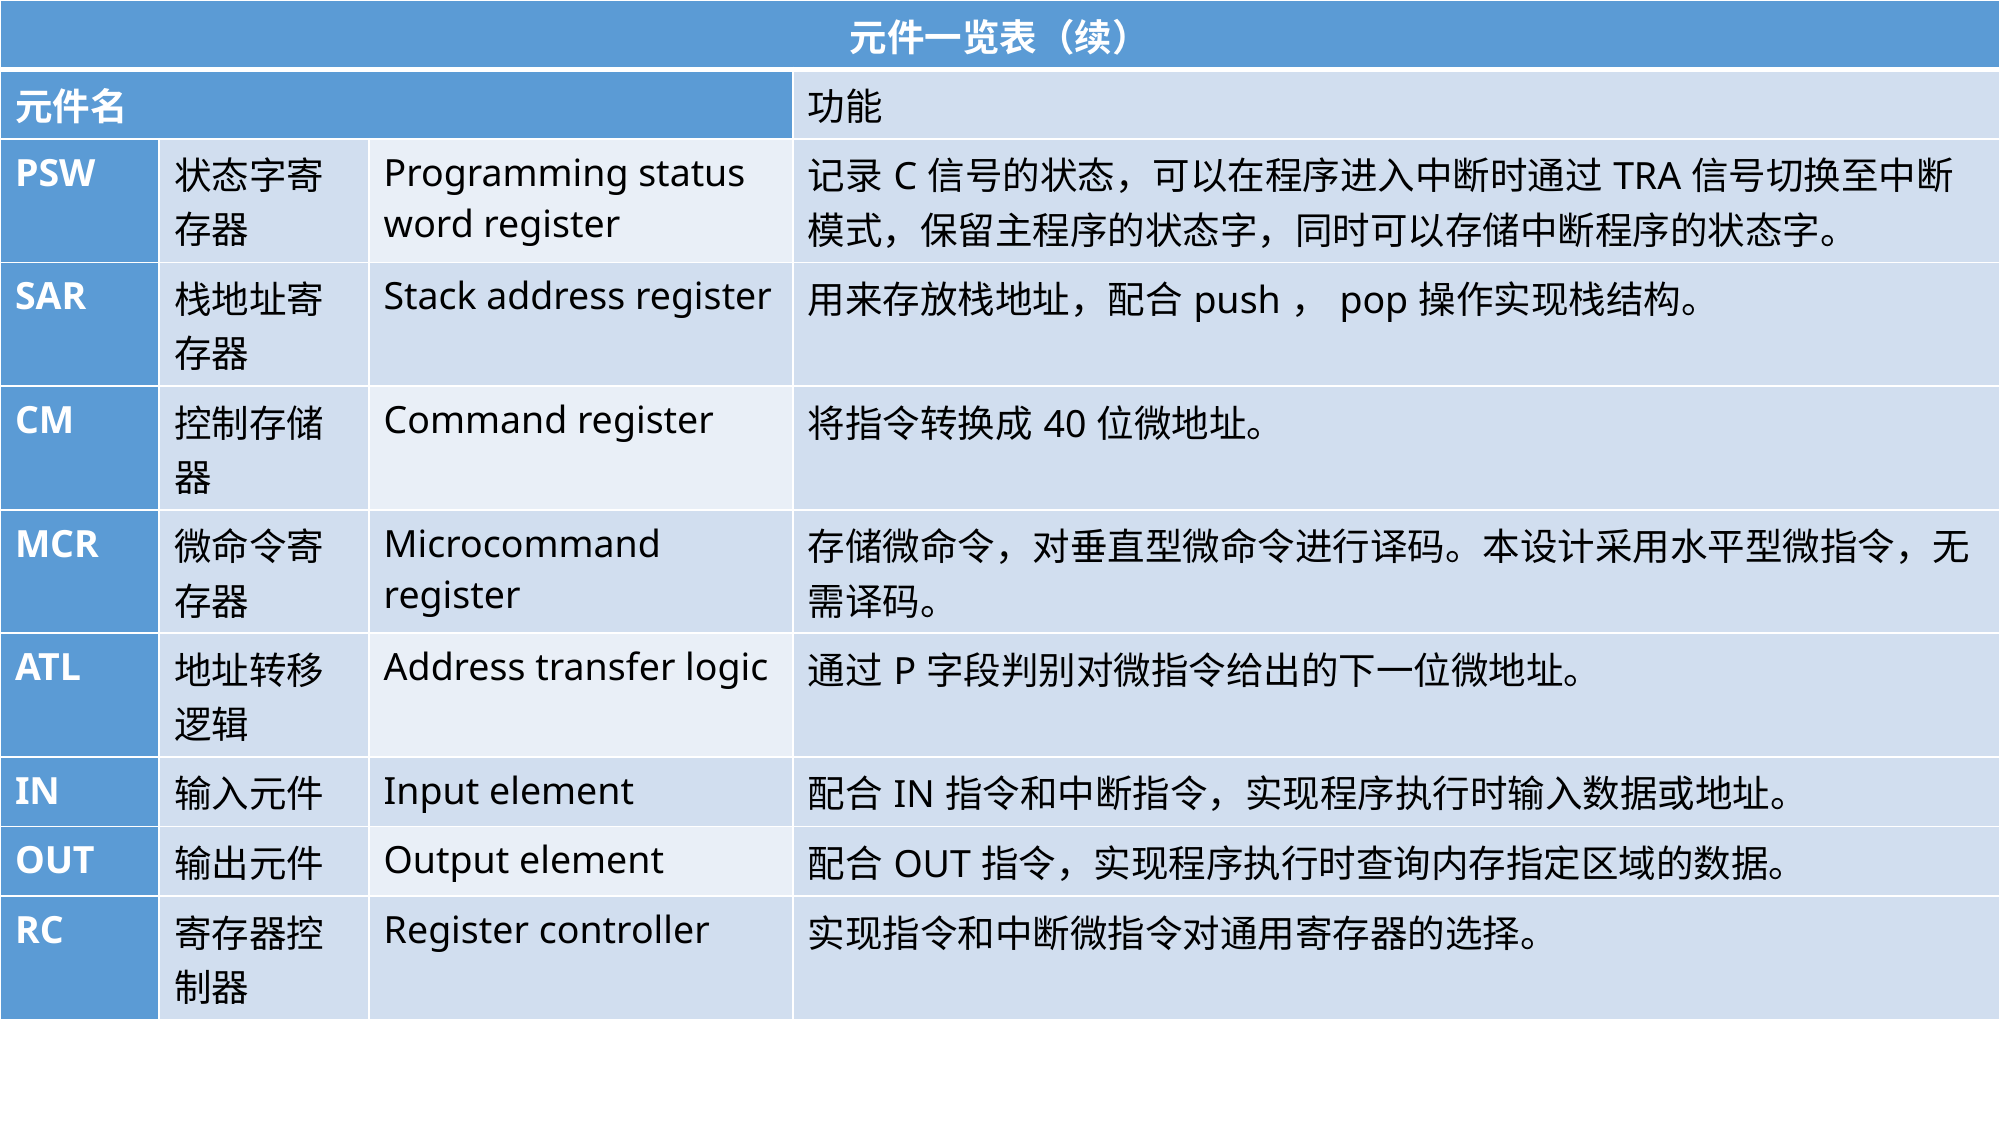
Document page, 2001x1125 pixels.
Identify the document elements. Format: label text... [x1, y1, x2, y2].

table_cell Command register [370, 387, 792, 509]
table_cell RC [1, 897, 158, 1019]
table_cell CM [1, 387, 158, 509]
table_cell 状态字寄存器 [160, 140, 368, 262]
table_cell 寄存器控制器 [160, 897, 368, 1019]
table_cell IN [1, 758, 158, 826]
table_cell SAR [1, 263, 158, 385]
table_cell 实现指令和中断微指令对通用寄存器的选择。 [794, 897, 1999, 1019]
table_cell 记录C信号的状态，可以在程序进入中断时通过TRA信号切换至中断模式，保留主程序的状态字，同时可以存储中断程序的状态字。 [794, 140, 1999, 262]
table_cell 地址转移逻辑 [160, 634, 368, 756]
table_cell Output element [370, 827, 792, 895]
table_cell Register controller [370, 897, 792, 1019]
table_cell 功能 [794, 72, 1999, 138]
table_cell Microcommand register [370, 511, 792, 632]
table_cell ATL [1, 634, 158, 756]
table_cell 输出元件 [160, 827, 368, 895]
table_cell 配合IN指令和中断指令，实现程序执行时输入数据或地址。 [794, 758, 1999, 826]
table_cell 通过P字段判别对微指令给出的下一位微地址。 [794, 634, 1999, 756]
table_cell 栈地址寄存器 [160, 263, 368, 385]
table_header 元件一览表（续） [1, 1, 1999, 67]
table_cell 微命令寄存器 [160, 511, 368, 632]
table_cell Stack address register [370, 263, 792, 385]
table_cell Programming status word register [370, 140, 792, 262]
table_cell 输入元件 [160, 758, 368, 826]
table_cell PSW [1, 140, 158, 262]
table_cell 控制存储器 [160, 387, 368, 509]
table_cell Input element [370, 758, 792, 826]
table_cell Address transfer logic [370, 634, 792, 756]
table_cell OUT [1, 827, 158, 895]
table_cell 存储微命令，对垂直型微命令进行译码。本设计采用水平型微指令，无需译码。 [794, 511, 1999, 632]
table_cell 配合OUT指令，实现程序执行时查询内存指定区域的数据。 [794, 827, 1999, 895]
table_cell 用来存放栈地址，配合push，pop操作实现栈结构。 [794, 263, 1999, 385]
table_cell 将指令转换成40位微地址。 [794, 387, 1999, 509]
table_cell 元件名 [1, 72, 792, 138]
table_cell MCR [1, 511, 158, 632]
